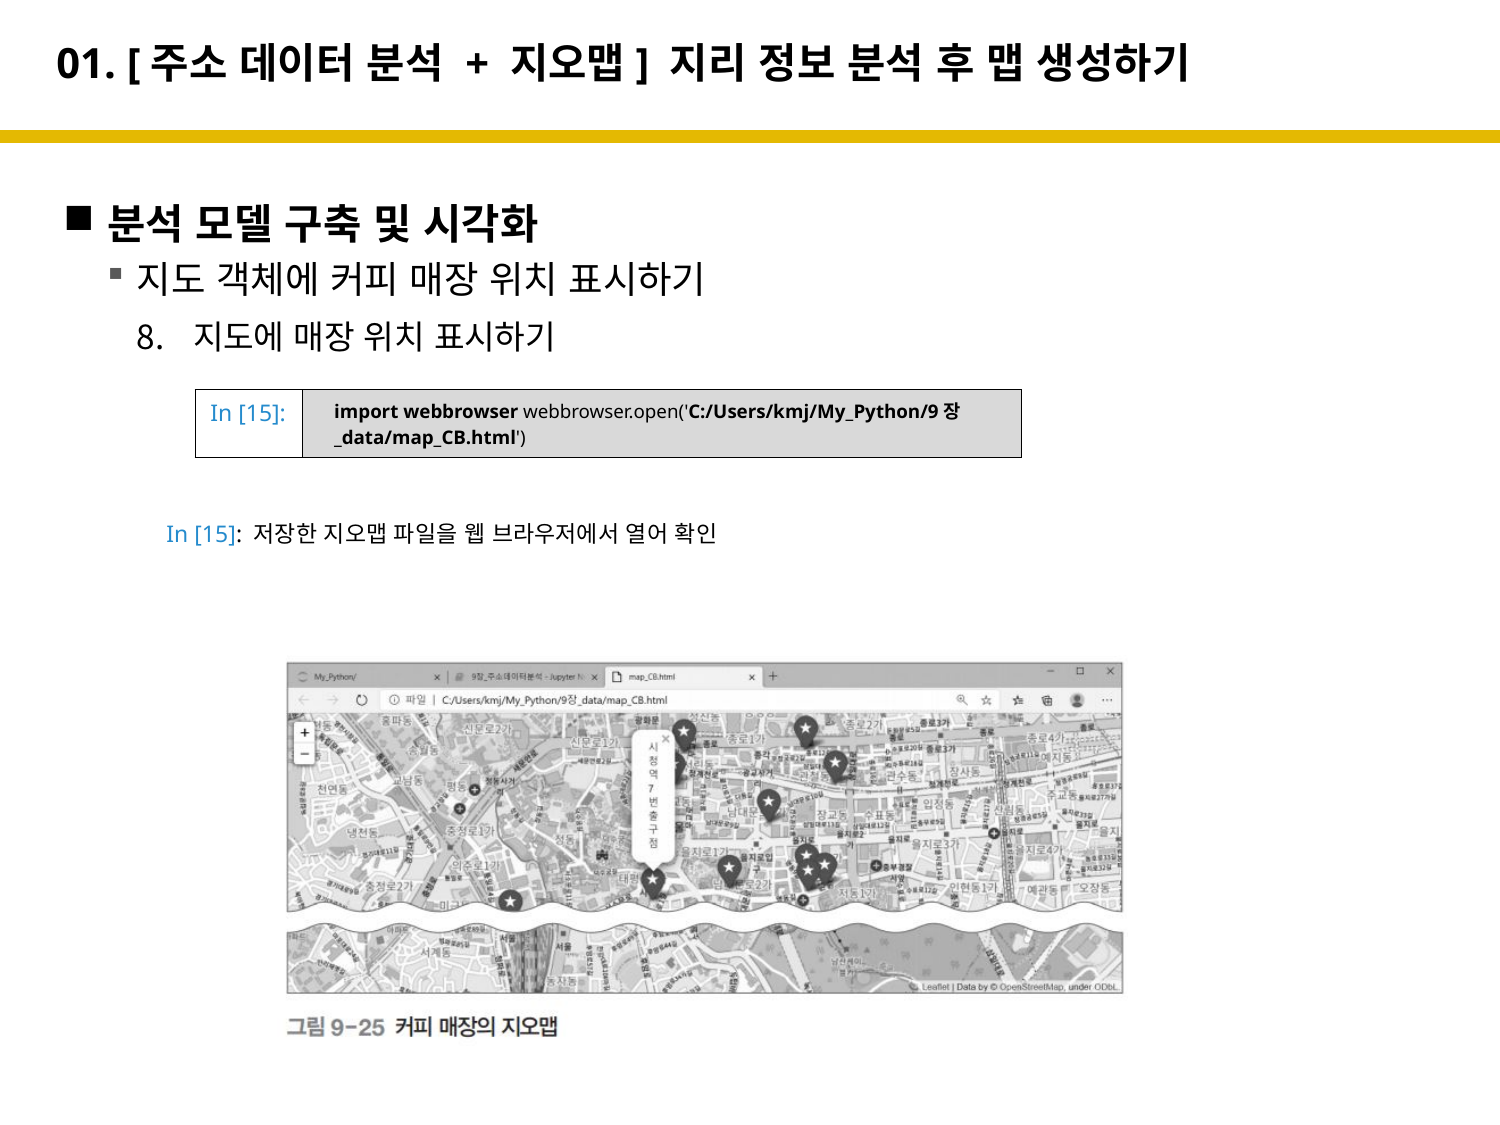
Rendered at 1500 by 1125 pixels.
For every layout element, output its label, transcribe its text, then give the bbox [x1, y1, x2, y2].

table_header In [15]: [196, 390, 302, 457]
list 분석 모델 구축 및 시각화 지도 객체에 커피 매장 위치 표시하기 지도에 매장 위치 표시하기 In [15]: 저장한 지오맵 파일을 웹 브라우저에서 열어 확인 [48, 165, 1467, 1064]
title 01. [주소 데이터 분석 + 지오맵] 지리 정보 분석 후 맵 생성하기 [41, 17, 1341, 107]
table_header import webbrowser webbrowser.open('C:/Users/kmj/My_Python/9장_data/map_CB.html') [303, 390, 1021, 457]
picture [277, 655, 1129, 1046]
